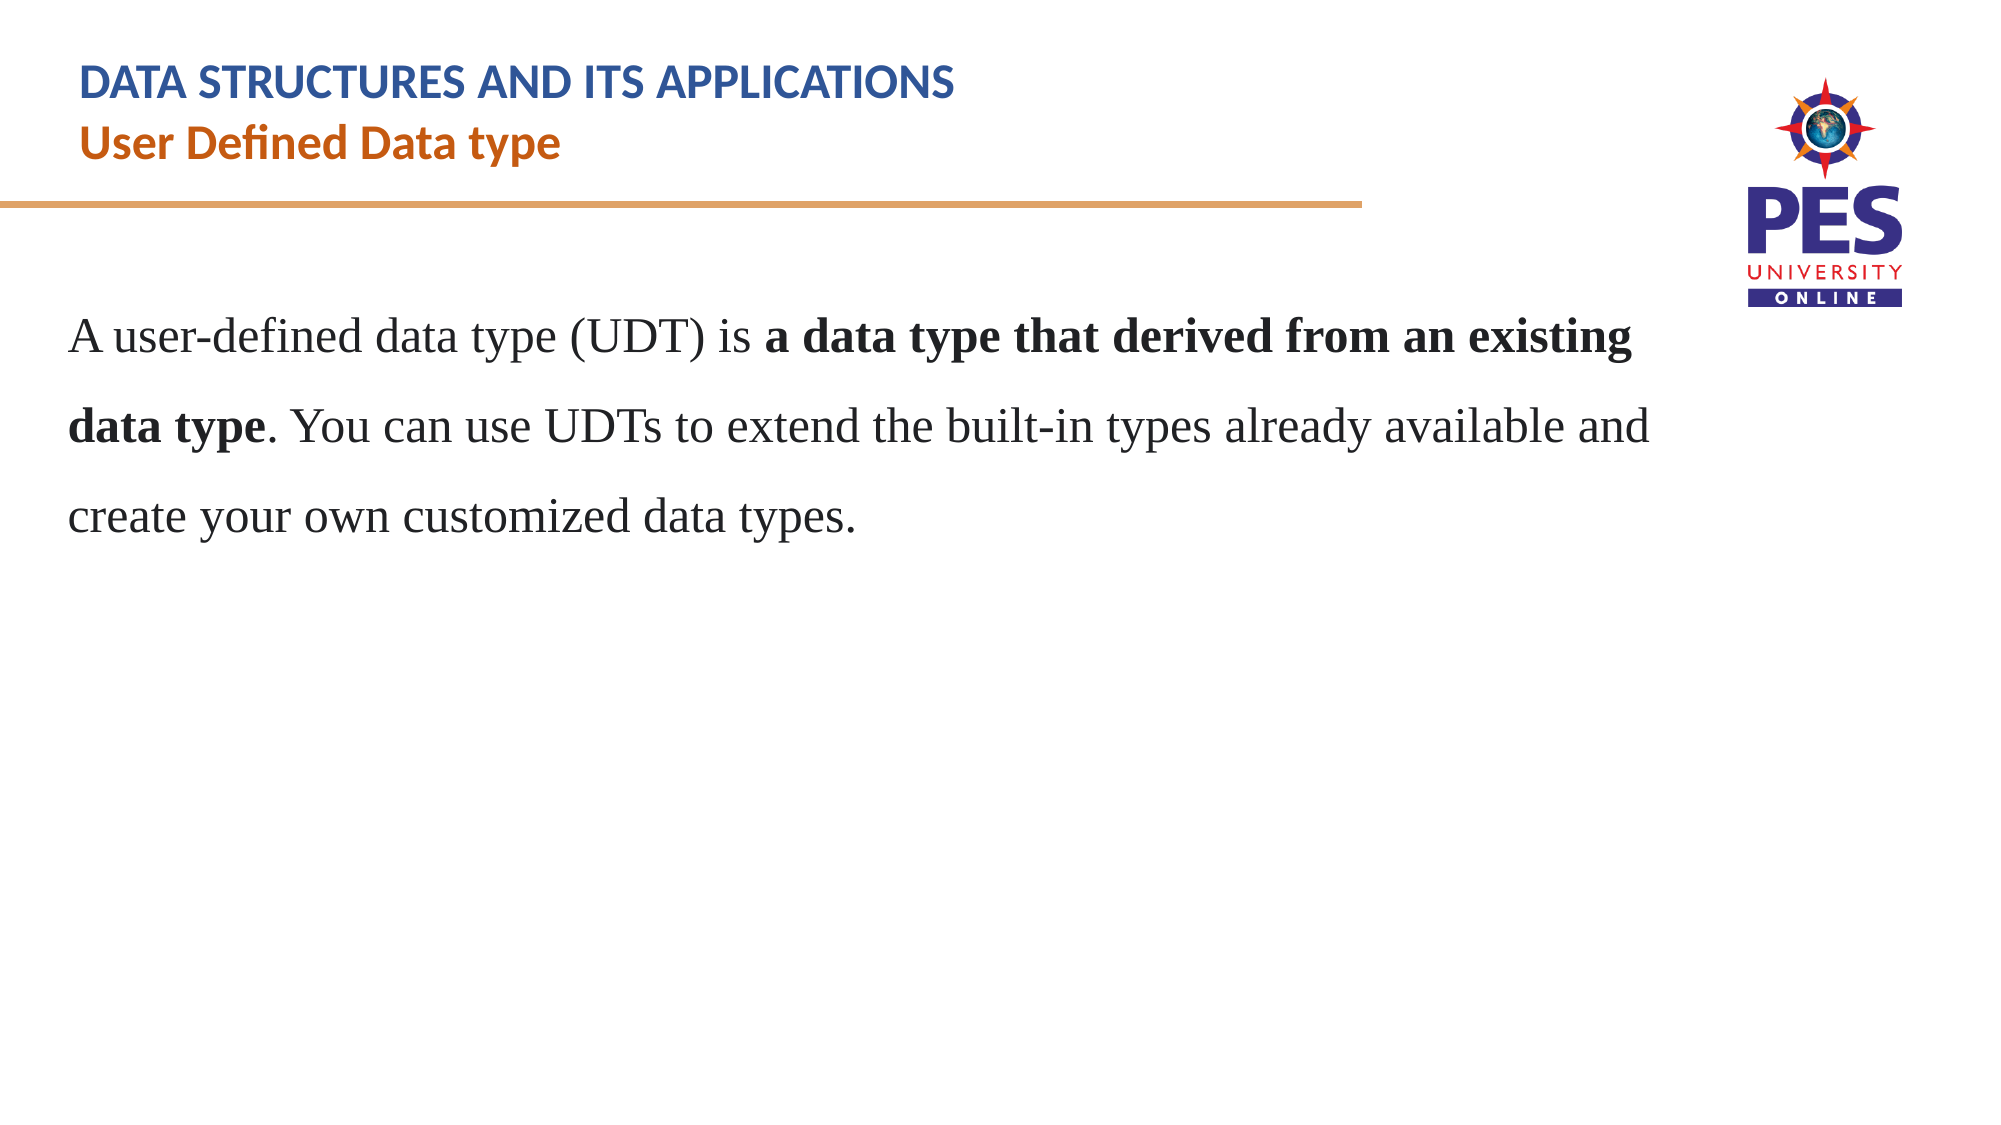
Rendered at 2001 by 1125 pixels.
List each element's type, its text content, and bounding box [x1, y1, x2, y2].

text_box A user-defined data type (UDT) is a data type that derived from an existing data type. You can use UDTs to extend the built-in types already available and create your own customized data types. [52, 204, 1682, 970]
text_box User Defined Data type [64, 101, 1377, 177]
text_box DATA STRUCTURES AND ITS APPLICATIONS [64, 41, 1295, 101]
picture [1748, 76, 1902, 307]
